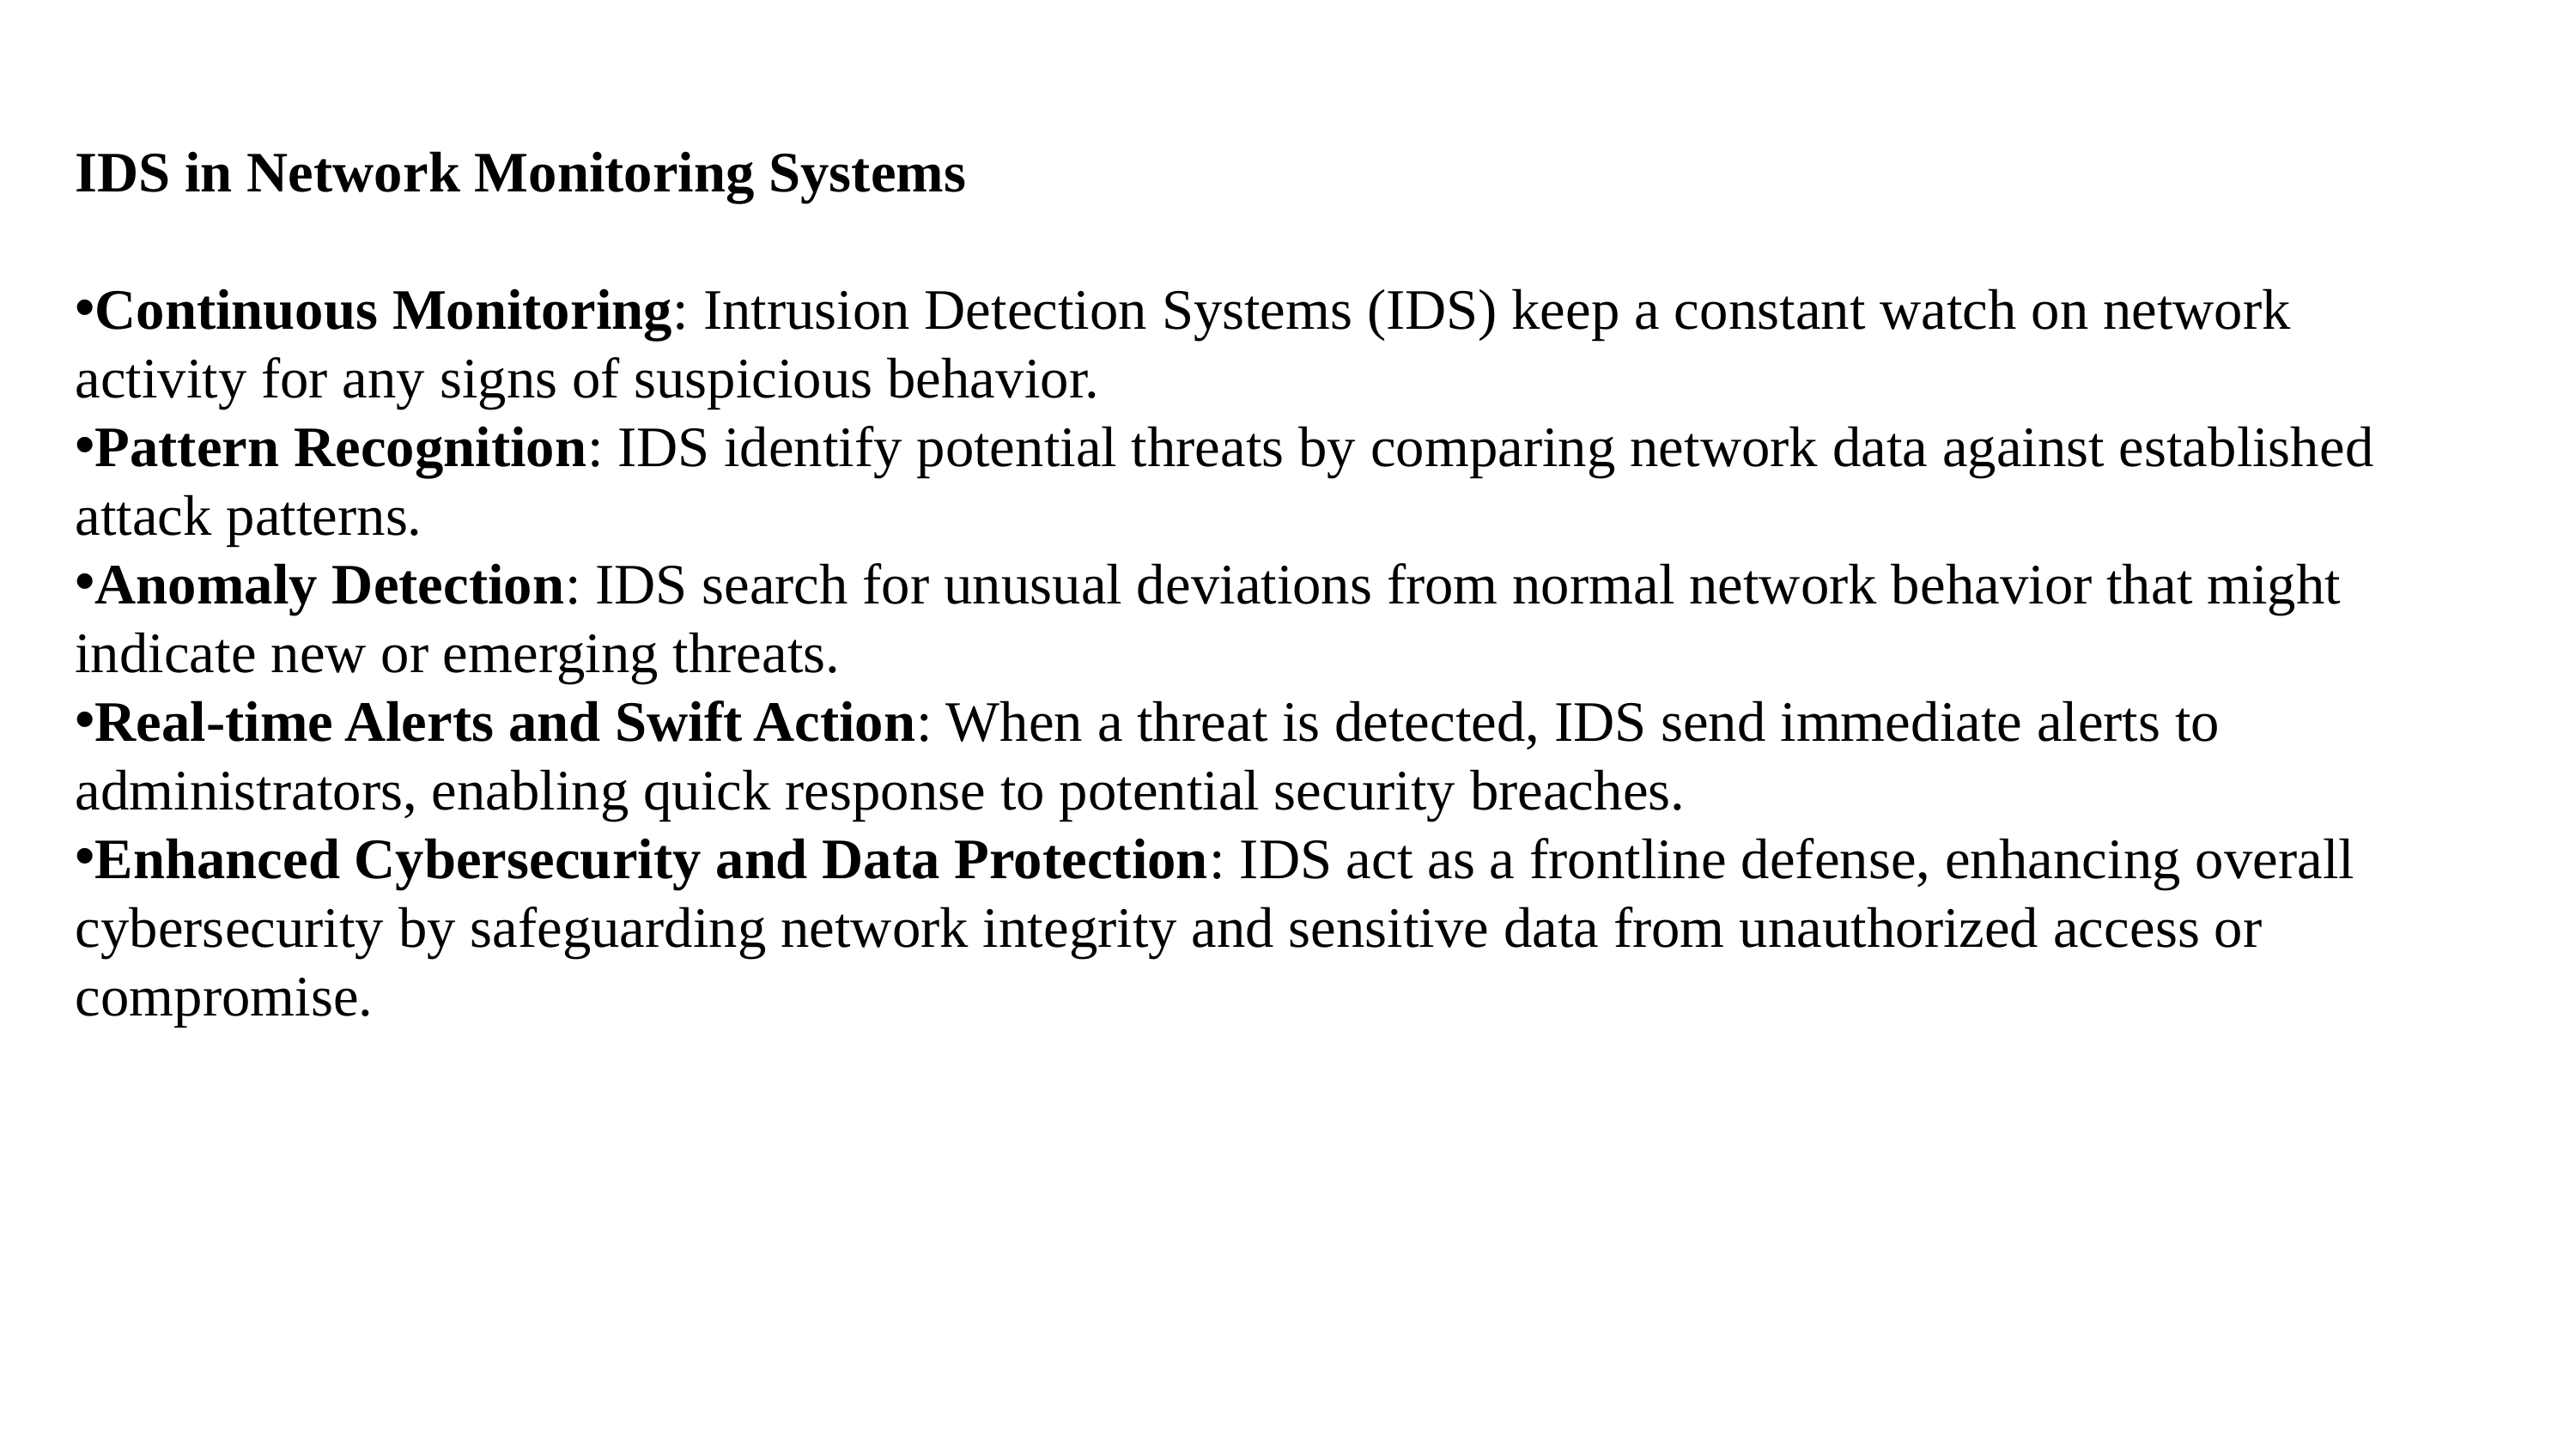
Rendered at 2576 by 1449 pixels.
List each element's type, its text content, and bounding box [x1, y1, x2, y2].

list IDS in Network Monitoring Systems Continuous Monitoring: Intrusion Detection Systems (IDS) keep a constant watch on network activity for any signs of suspicious behavior. Pattern Recognition: IDS identify potential threats by comparing network data against established attack patterns. Anomaly Detection: IDS search for unusual deviations from normal network behavior that might indicate new or emerging threats. Real-time Alerts and Swift Action: When a threat is detected, IDS send immediate alerts to administrators, enabling quick response to potential security breaches. Enhanced Cybersecurity and Data Protection: IDS act as a frontline defense, enhancing overall cybersecurity by safeguarding network integrity and sensitive data from unauthorized access or compromise. [75, 135, 2394, 1245]
